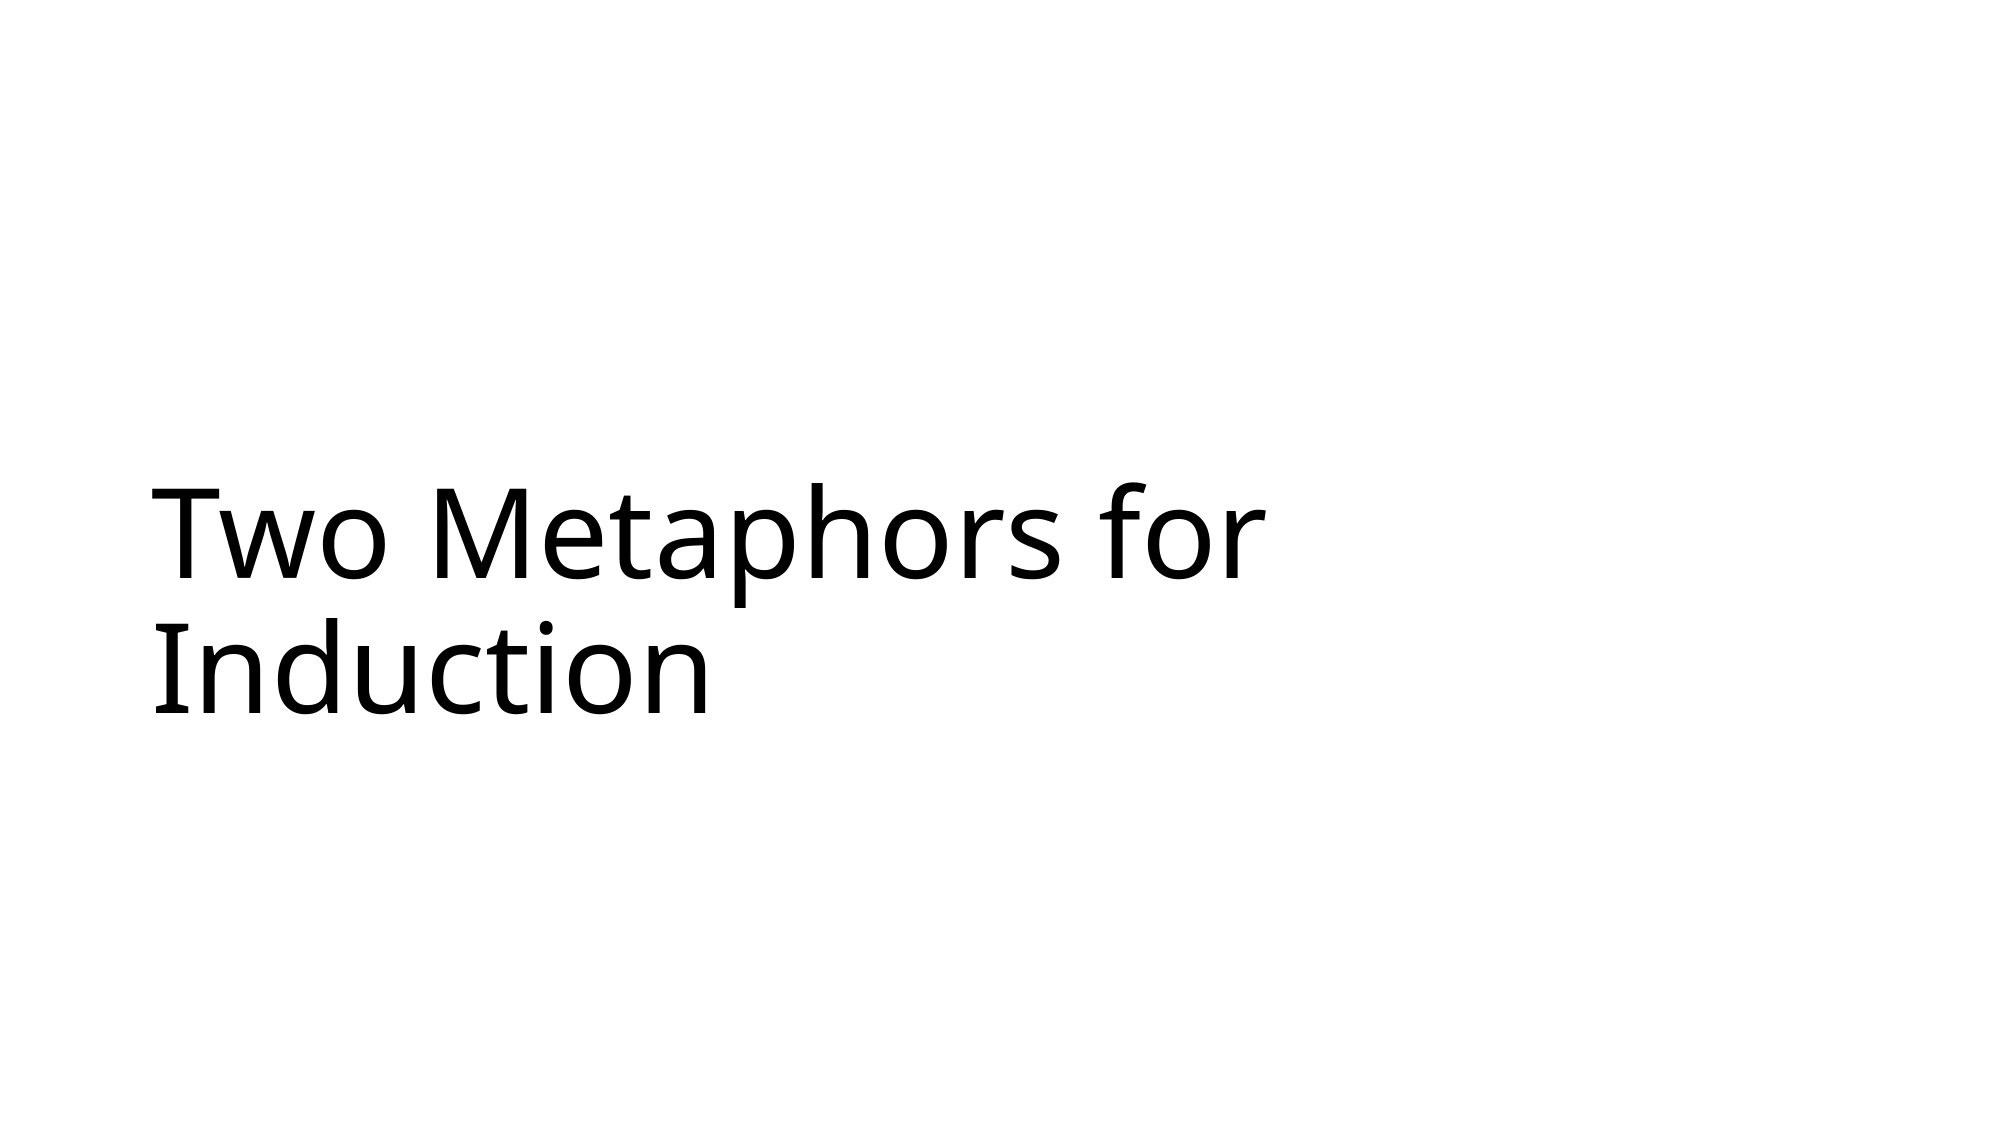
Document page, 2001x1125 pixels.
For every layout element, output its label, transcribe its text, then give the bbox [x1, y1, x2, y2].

title Two Metaphors for Induction [136, 280, 1862, 749]
